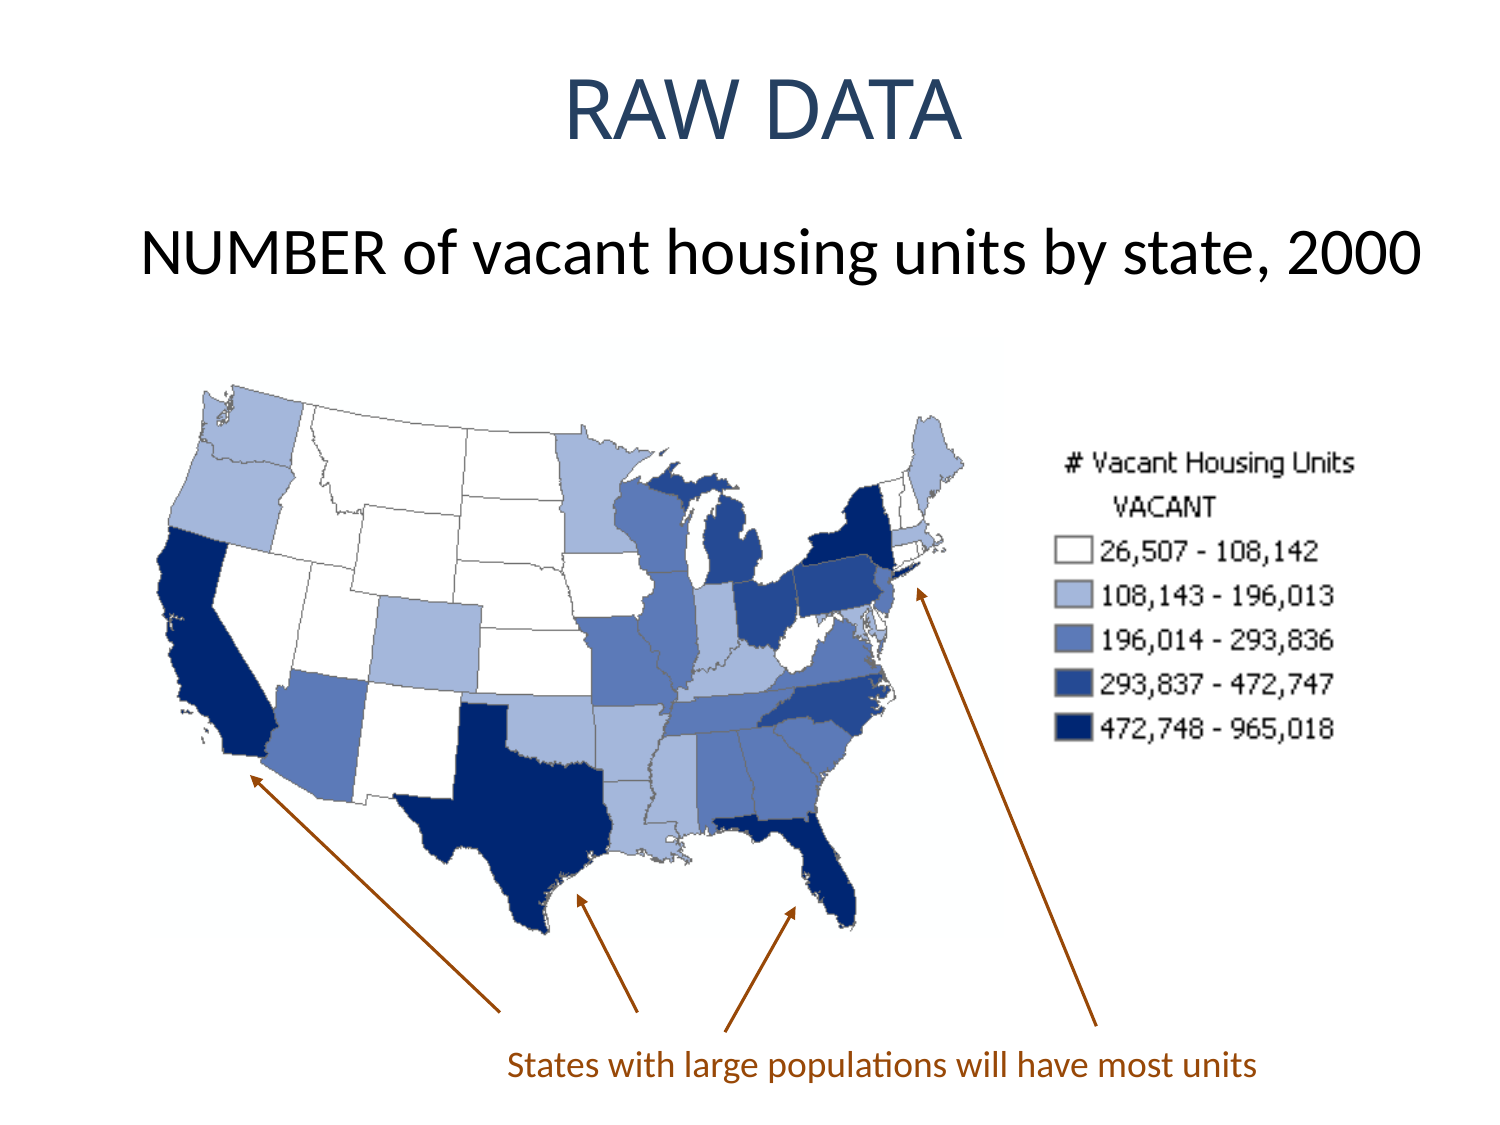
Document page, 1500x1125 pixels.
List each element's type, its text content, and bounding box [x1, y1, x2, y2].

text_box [249, 774, 501, 1013]
text_box States with large populations will have most units [492, 1032, 1273, 1092]
picture [149, 337, 1004, 938]
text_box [724, 905, 796, 1033]
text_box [576, 893, 638, 1013]
list NUMBER of vacant housing units by state, 2000 [125, 200, 1500, 875]
picture [1050, 437, 1405, 763]
text_box RAW data [87, 12, 1438, 200]
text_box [916, 587, 1097, 1027]
